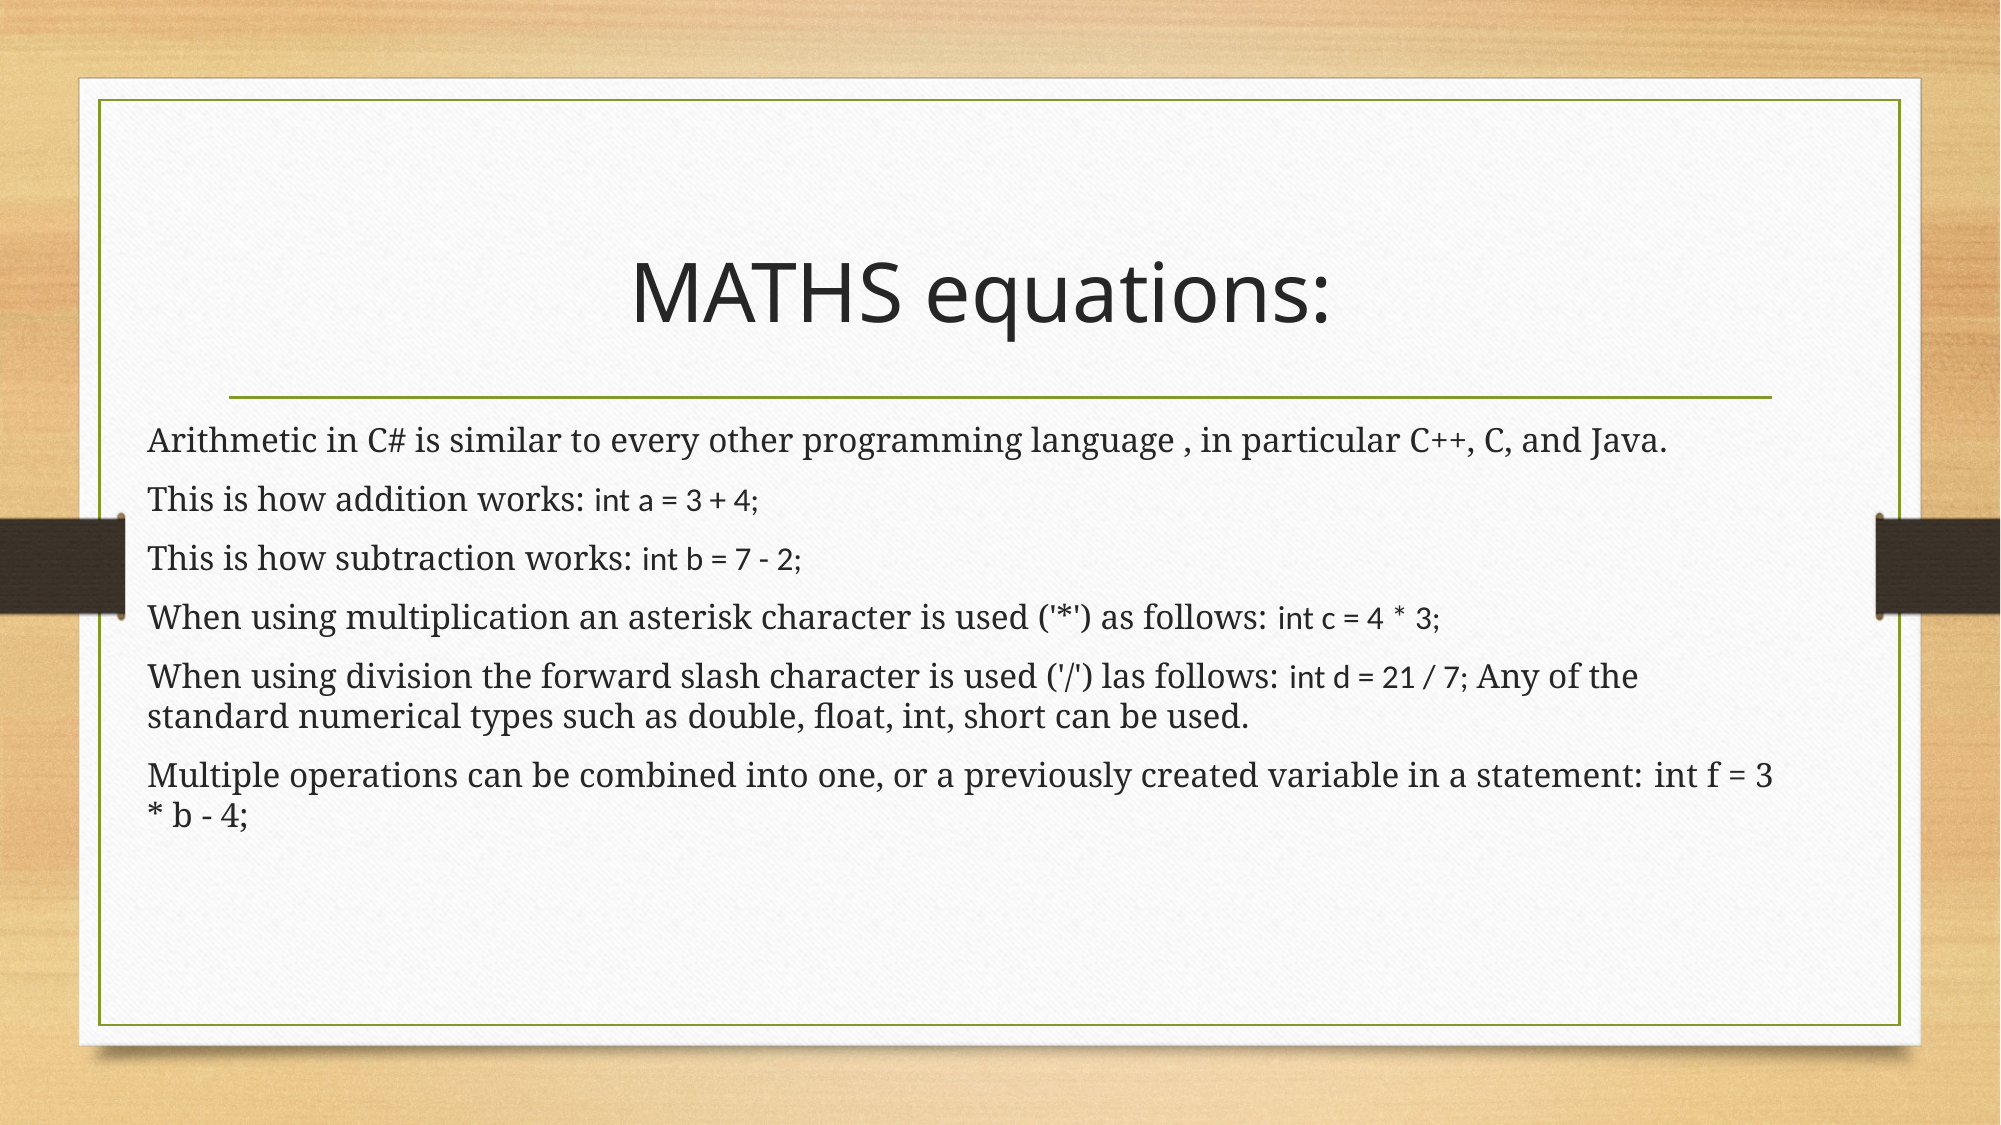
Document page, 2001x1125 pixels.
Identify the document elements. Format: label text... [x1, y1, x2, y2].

picture [0, 0, 2001, 1125]
title MATHS equations: [66, 231, 1896, 446]
list Arithmetic in C# is similar to every other programming language , in particular C++, C, and Java. This is how addition works: int a = 3 + 4; This is how subtraction works: int b = 7 - 2; When using multiplication an asterisk character is used ('*') as follows: int c = 4 * 3; When using division the forward slash character is used ('/') las follows: int d = 21 / 7; Any of the standard numerical types such as double, float, int, short can be used. Multiple operations can be combined into one, or a previously created variable in a statement: int f = 3 * b - 4; [132, 411, 1802, 1125]
